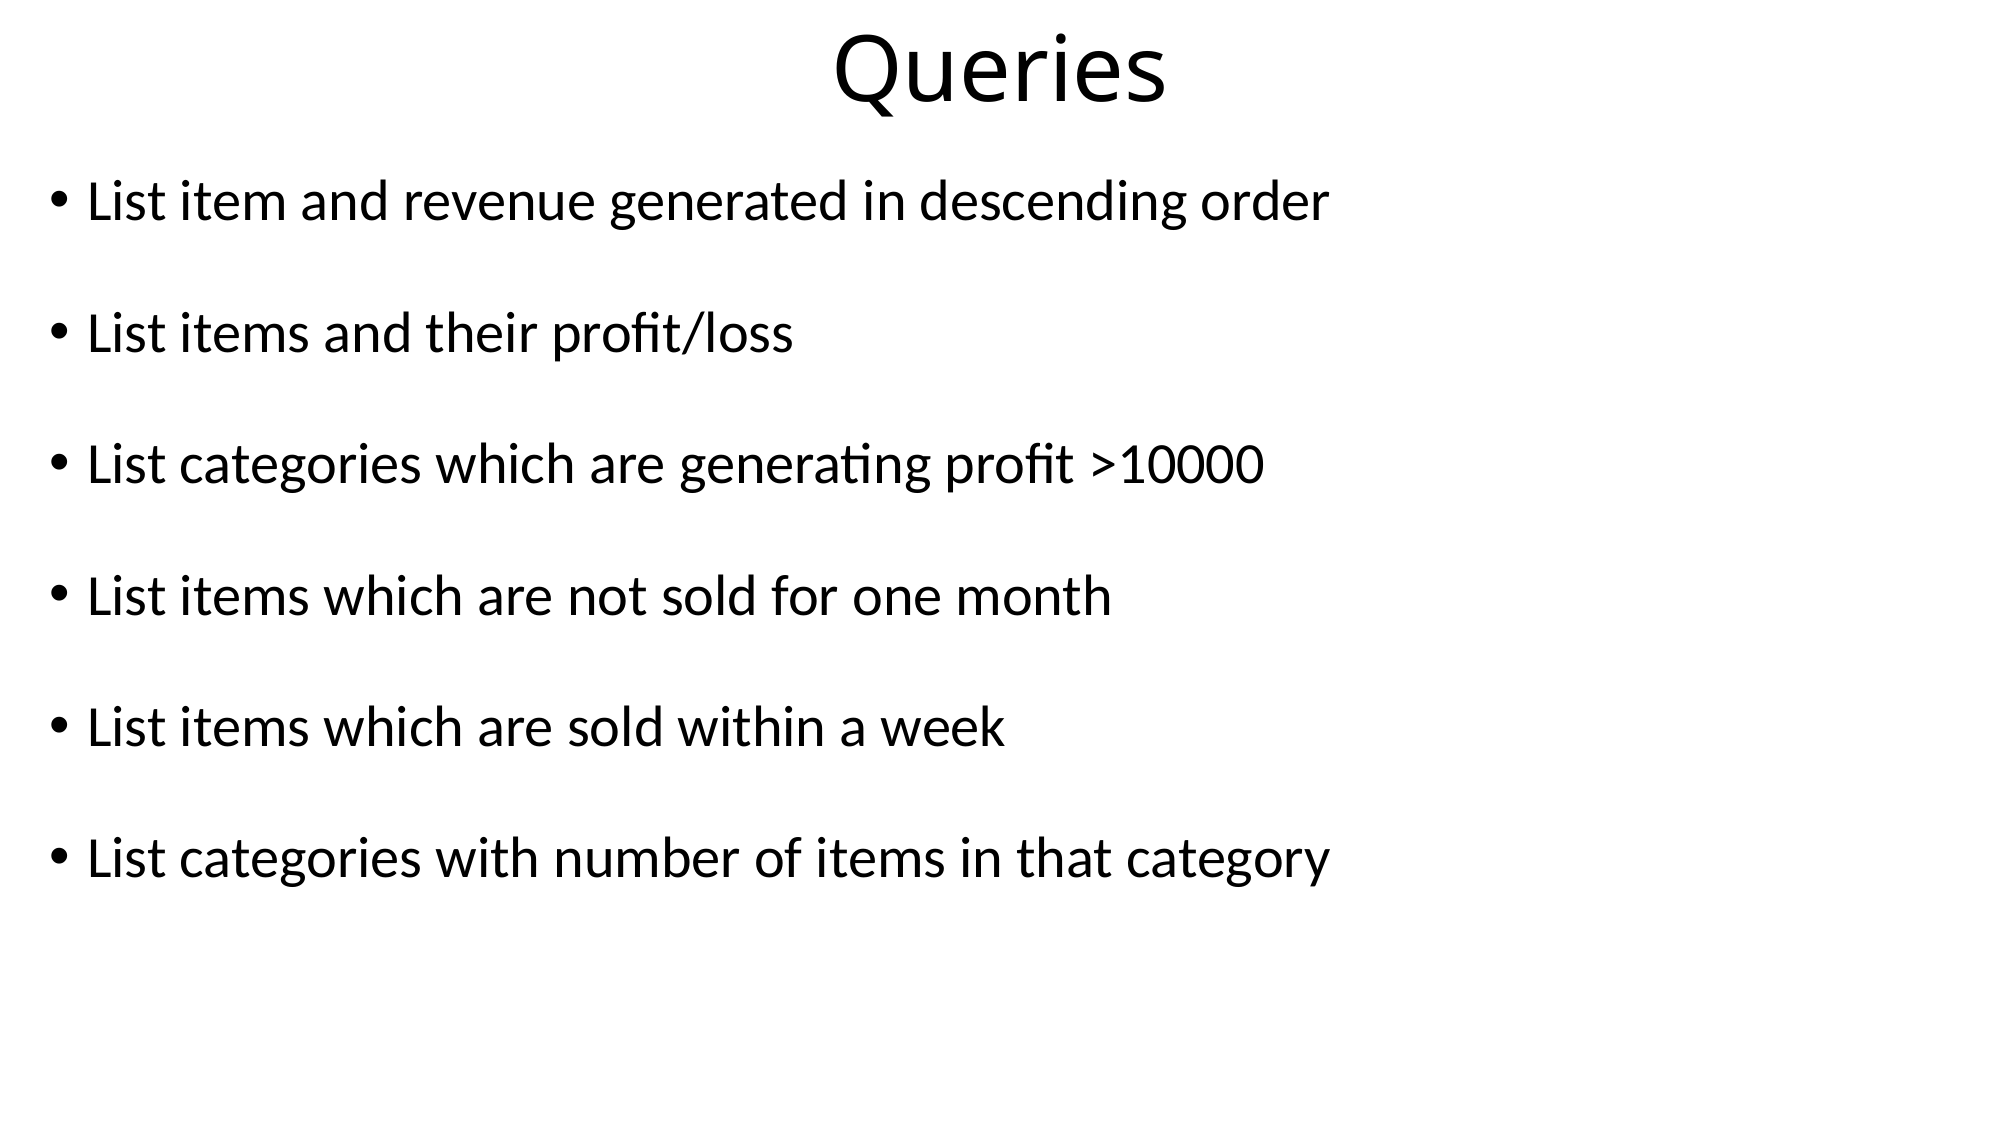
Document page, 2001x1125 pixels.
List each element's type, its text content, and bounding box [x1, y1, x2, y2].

title Queries [137, 10, 1863, 133]
list List item and revenue generated in descending order List items and their profit/loss List categories which are generating profit >10000 List items which are not sold for one month List items which are sold within a week List categories with number of items in that category [34, 162, 1964, 1077]
